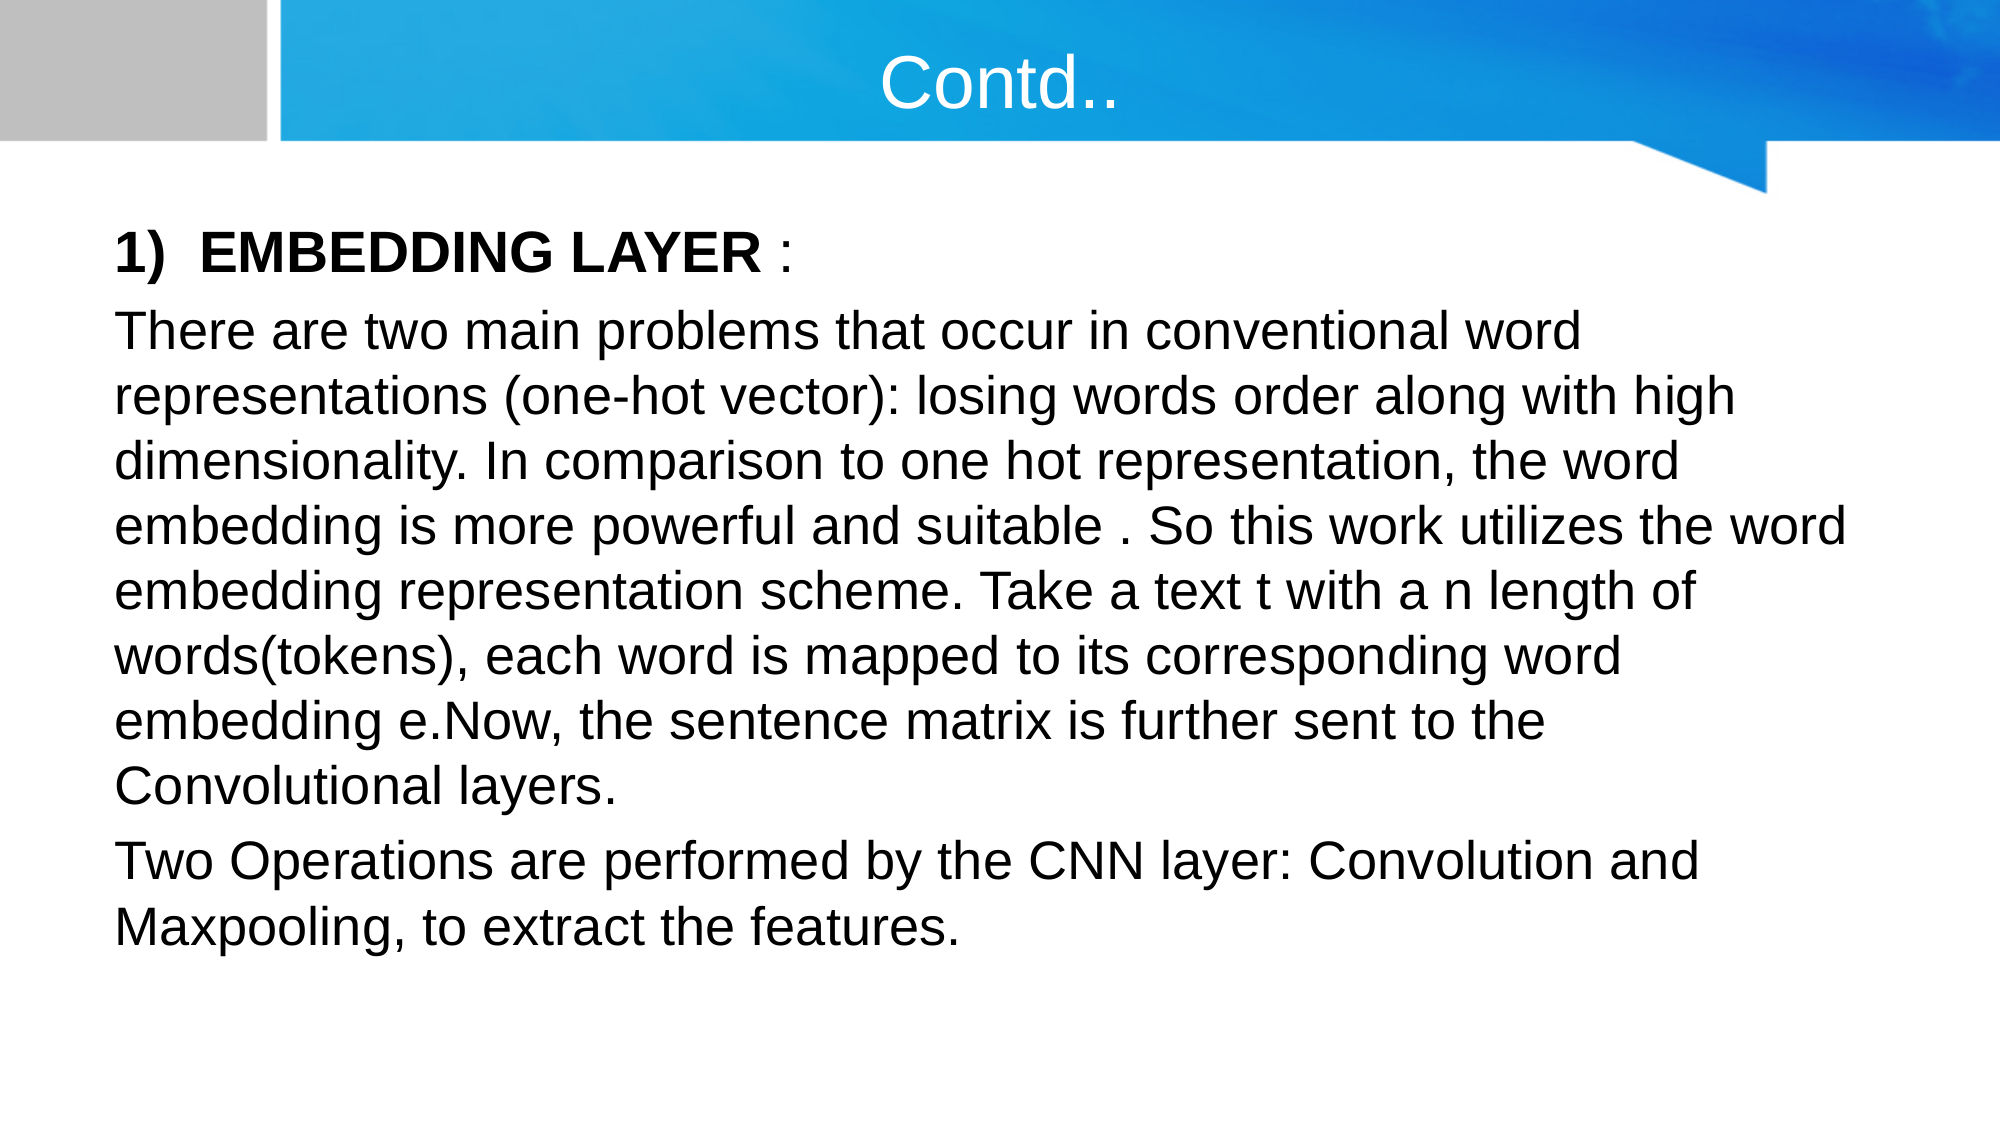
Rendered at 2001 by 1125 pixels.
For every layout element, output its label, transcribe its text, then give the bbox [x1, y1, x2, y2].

picture [0, 0, 2000, 1125]
title Contd.. [99, 30, 1901, 127]
list 1) EMBEDDING LAYER : There are two main problems that occur in conventional word representations (one-hot vector): losing words order along with high dimensionality. In comparison to one hot representation, the word embedding is more powerful and suitable . So this work utilizes the word embedding representation scheme. Take a text t with a n length of words(tokens), each word is mapped to its corresponding word embedding e.Now, the sentence matrix is further sent to the Convolutional layers. Two Operations are performed by the CNN layer: Convolution and Maxpooling, to extract the features. [99, 207, 1901, 1020]
